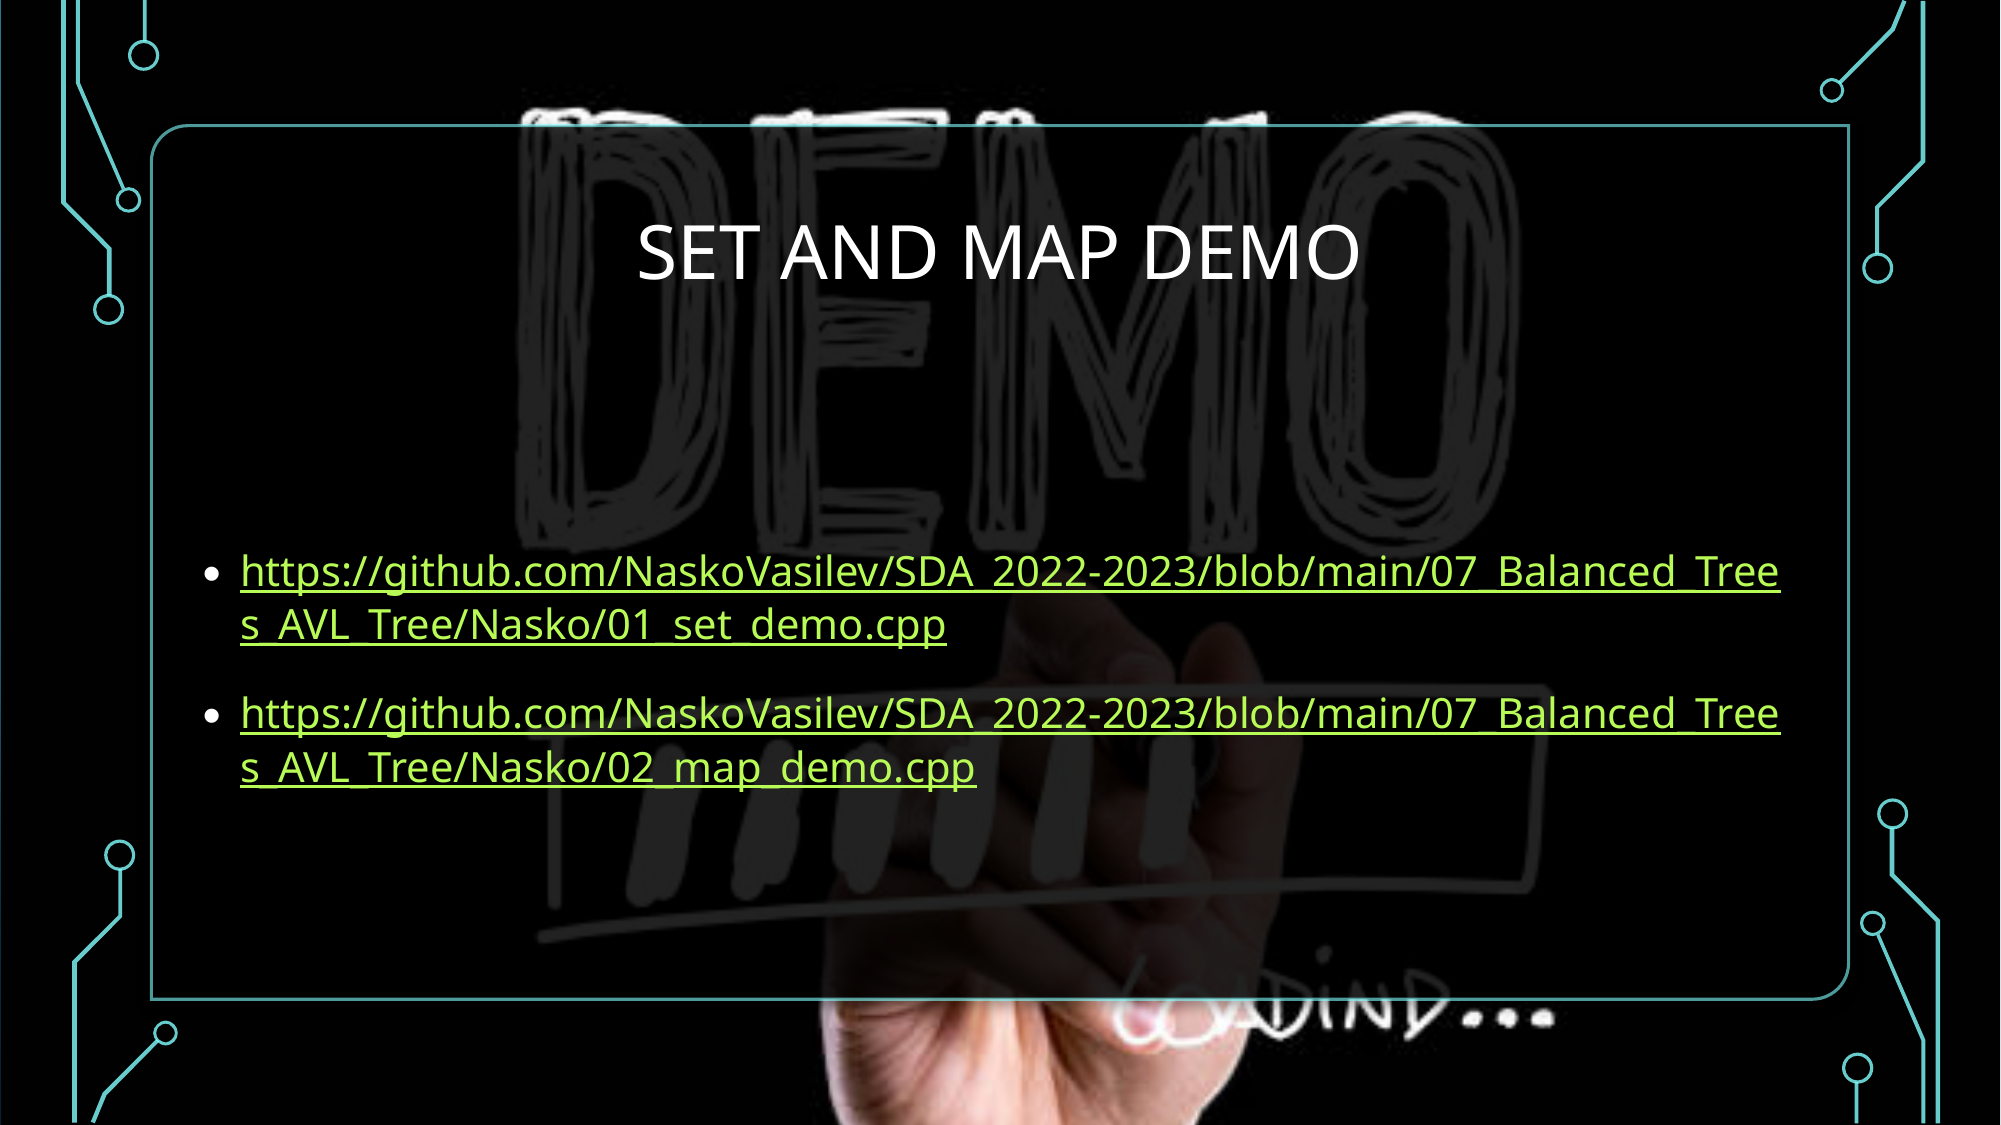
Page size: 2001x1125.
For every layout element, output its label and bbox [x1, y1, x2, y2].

text_box [60, 0, 1941, 1124]
picture [0, 0, 2000, 1125]
